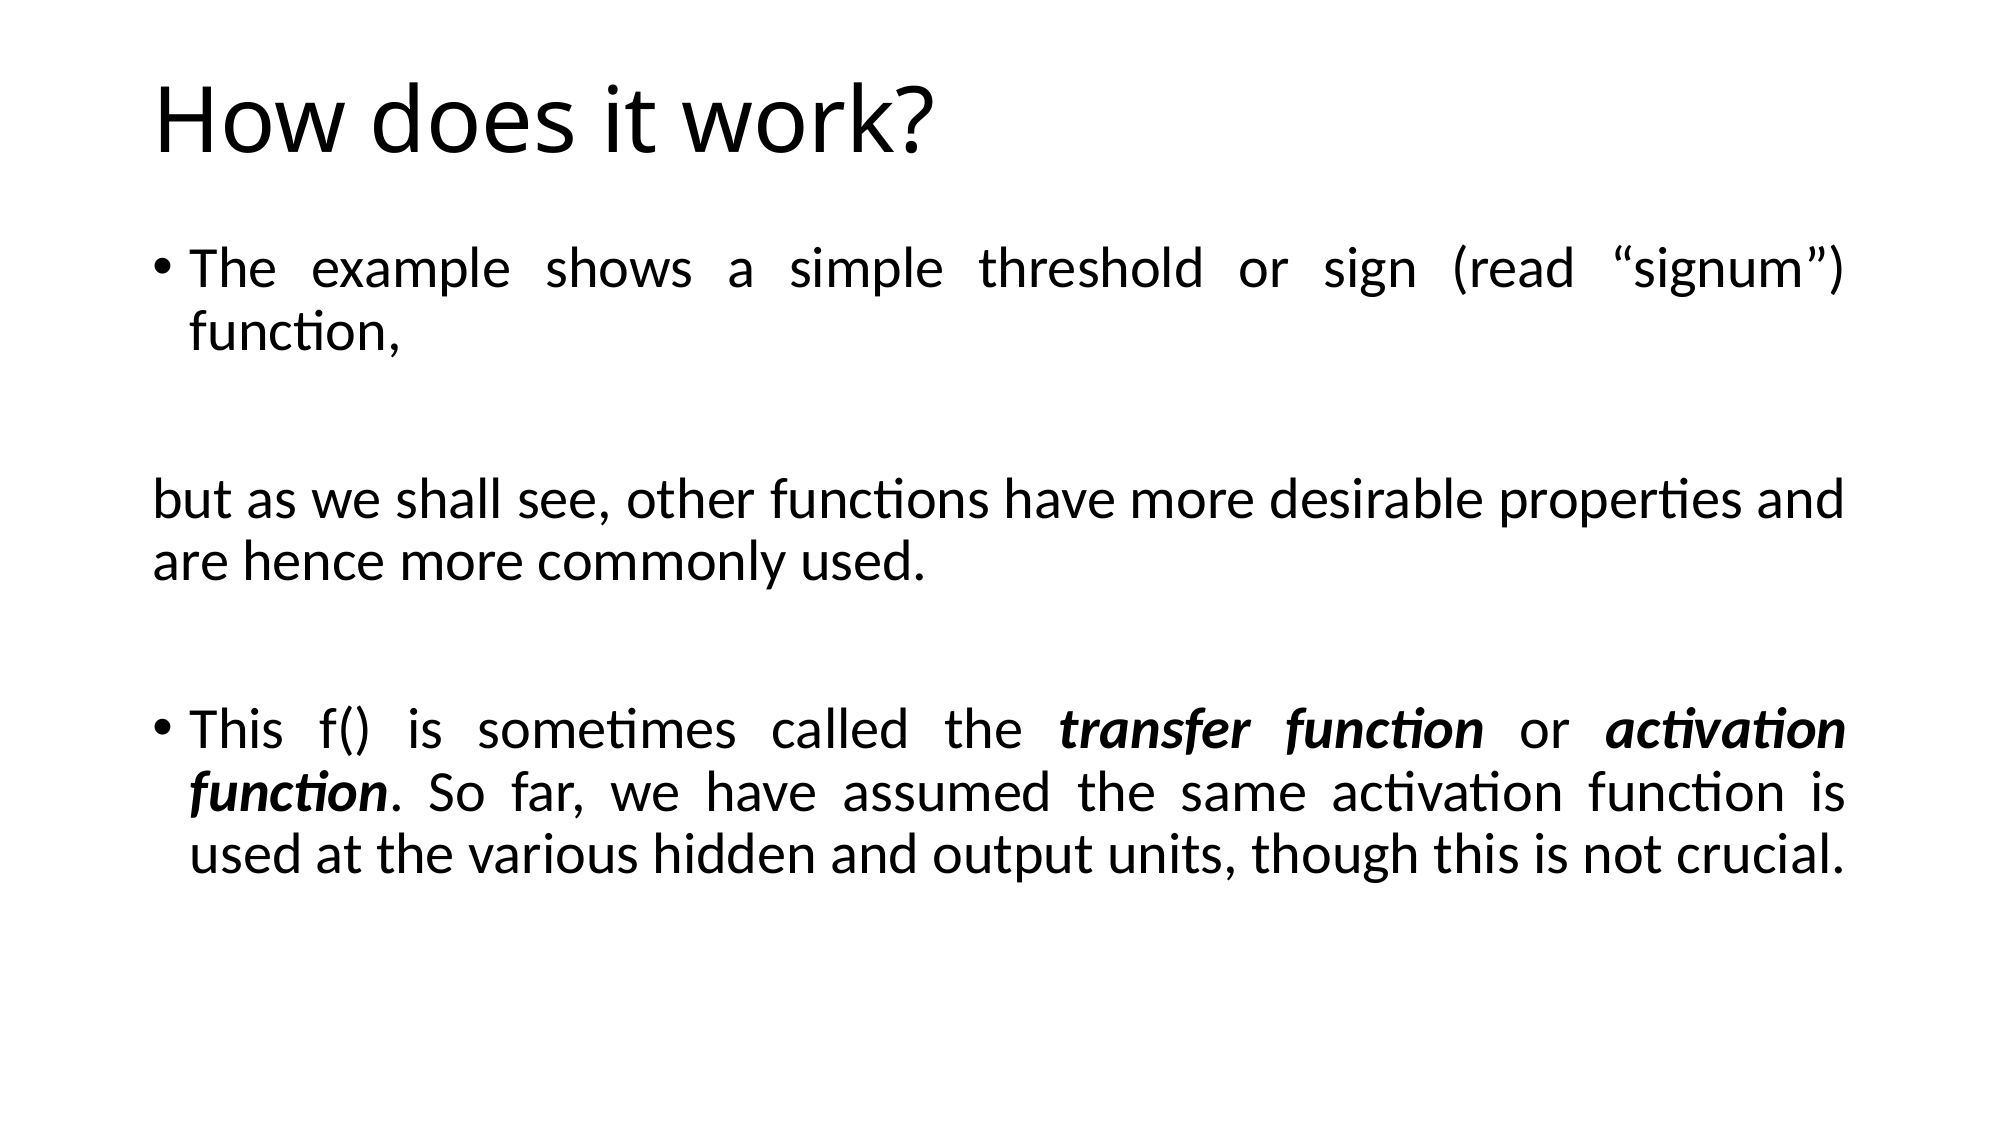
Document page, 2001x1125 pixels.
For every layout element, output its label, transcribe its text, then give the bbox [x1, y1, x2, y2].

title How does it work? [137, 59, 1863, 186]
